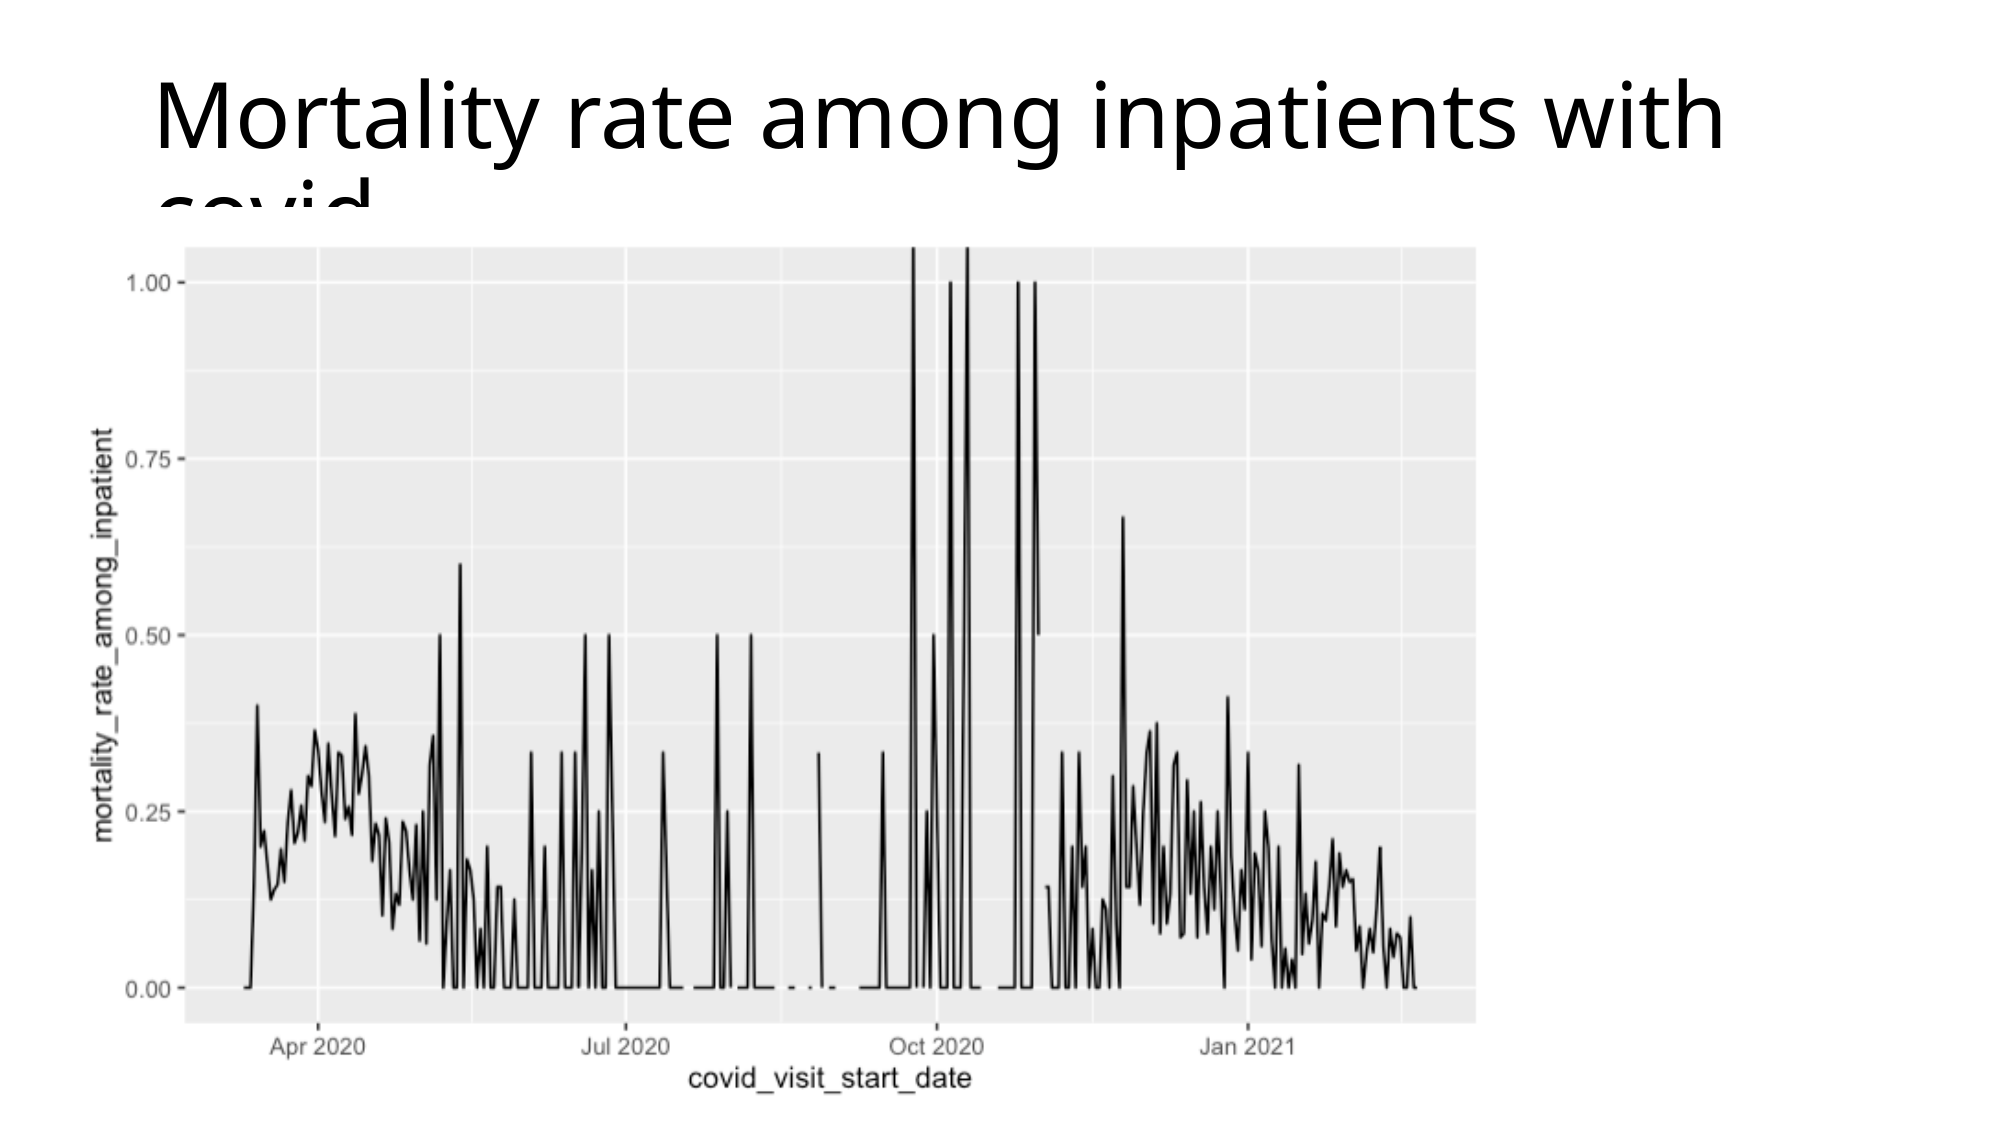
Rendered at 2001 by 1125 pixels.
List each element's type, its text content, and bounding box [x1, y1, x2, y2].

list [71, 207, 1559, 1123]
title Mortality rate among inpatients with covid [137, 59, 1863, 278]
